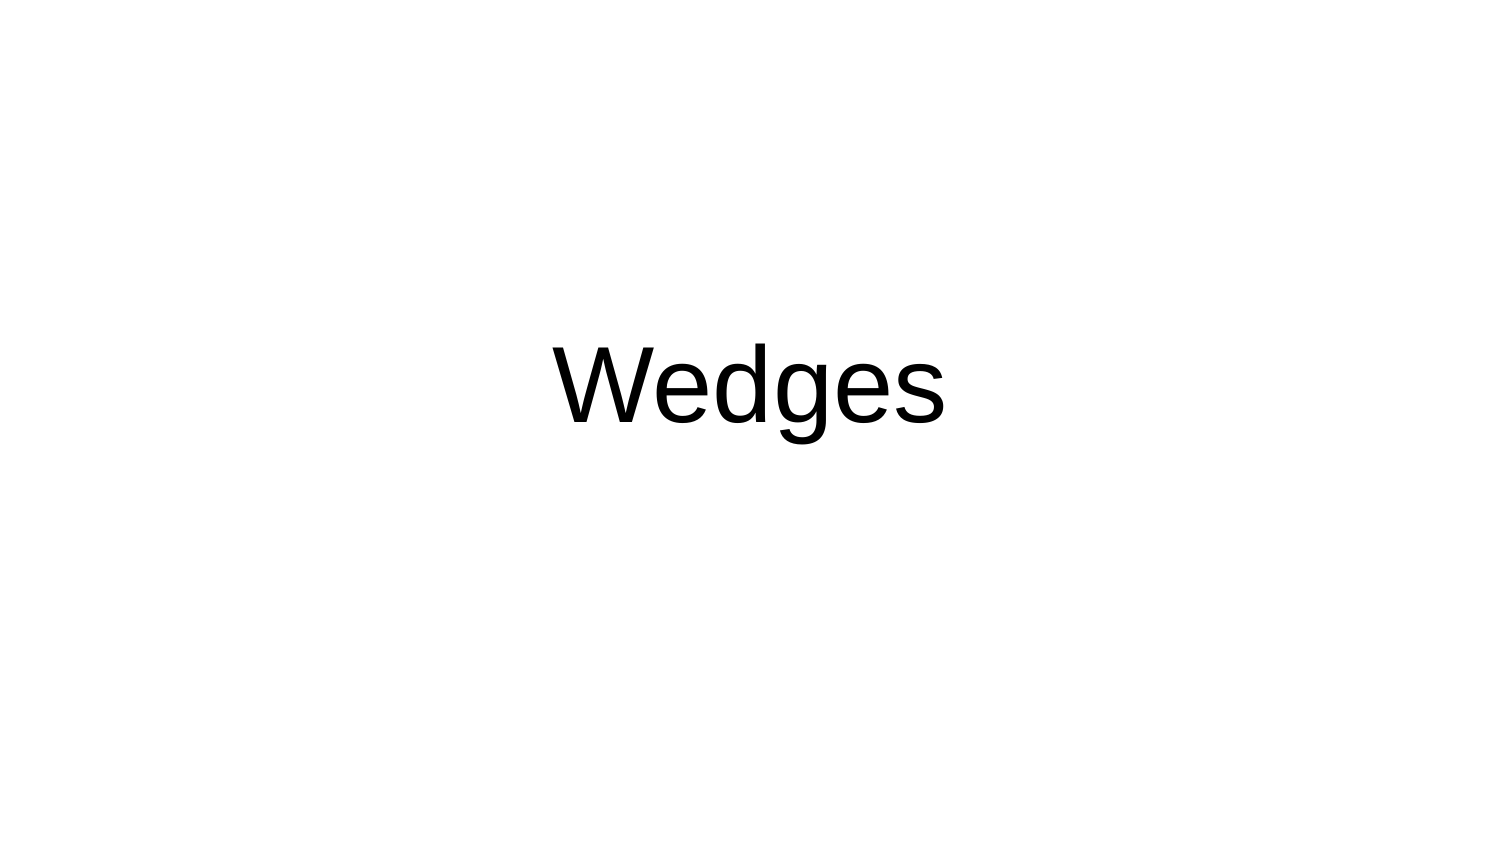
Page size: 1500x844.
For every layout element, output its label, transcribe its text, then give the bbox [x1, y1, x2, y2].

title Wedges [51, 122, 1449, 459]
